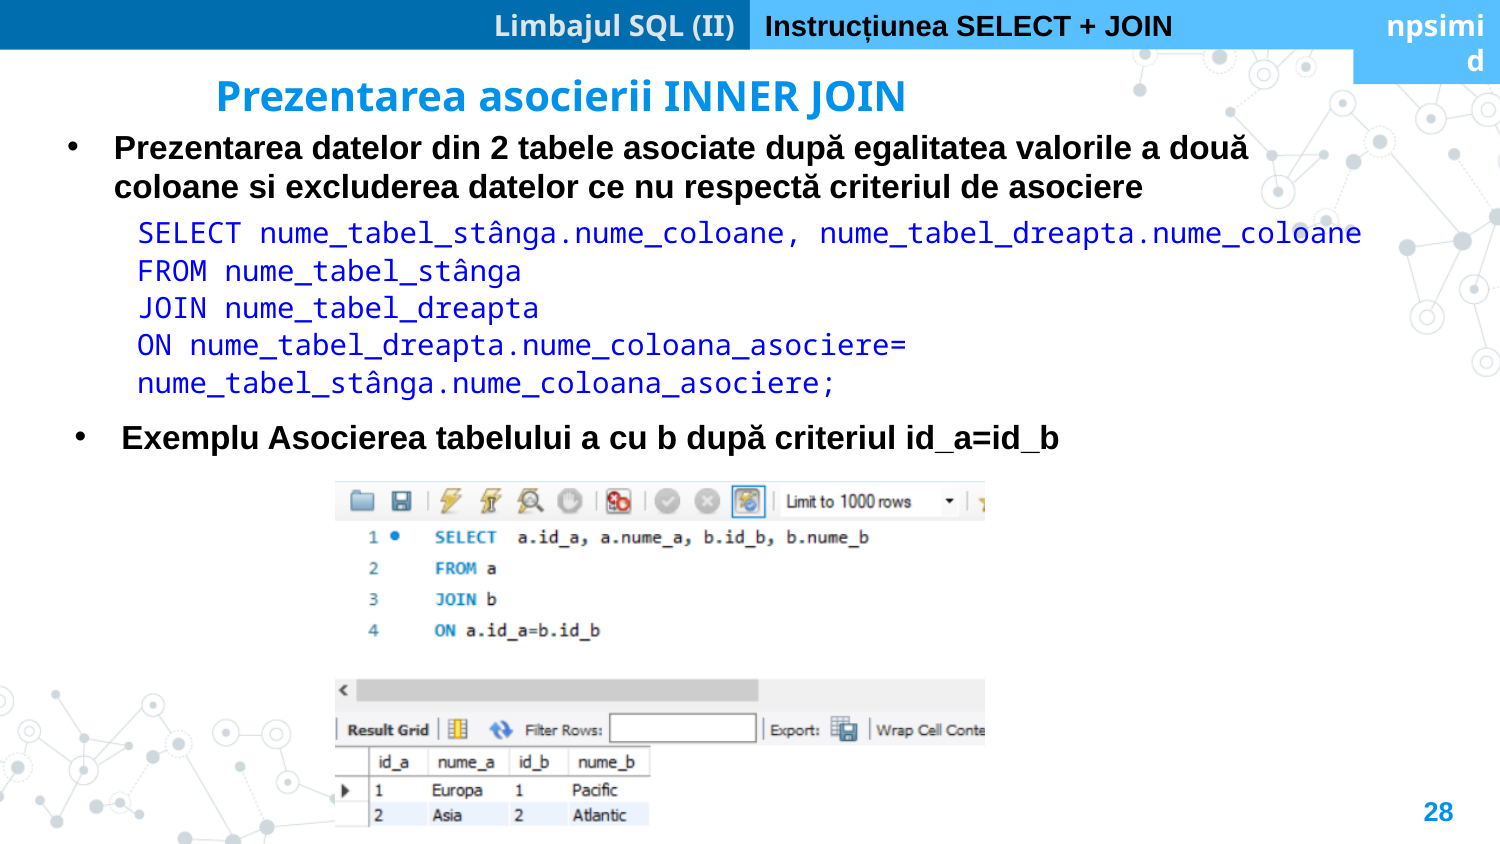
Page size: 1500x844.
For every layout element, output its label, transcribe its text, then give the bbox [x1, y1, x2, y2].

text_box SELECT nume_tabel_stânga.nume_coloane, nume_tabel_dreapta.nume_coloane FROM nume_tabel_stânga JOIN nume_tabel_dreapta ON nume_tabel_dreapta.nume_coloana_asociere= nume_tabel_stânga.nume_coloana_asociere; [122, 204, 1424, 407]
text_box Limbajul SQL (II) [0, 0, 749, 50]
text_box Exemplu Asocierea tabelului a cu b după criteriul id_a=id_b [59, 408, 1077, 464]
text_box Prezentarea asocierii INNER JOIN [200, 62, 923, 118]
text_box Prezentarea datelor din 2 tabele asociate după egalitatea valorile a două coloane si excluderea datelor ce nu respectă criteriul de asociere [52, 118, 1370, 213]
text_box Instrucțiunea SELECT + JOIN [749, 0, 1353, 50]
text_box npsimid [1353, 0, 1500, 85]
picture [0, 50, 1500, 844]
text_box 28 [1378, 779, 1469, 844]
